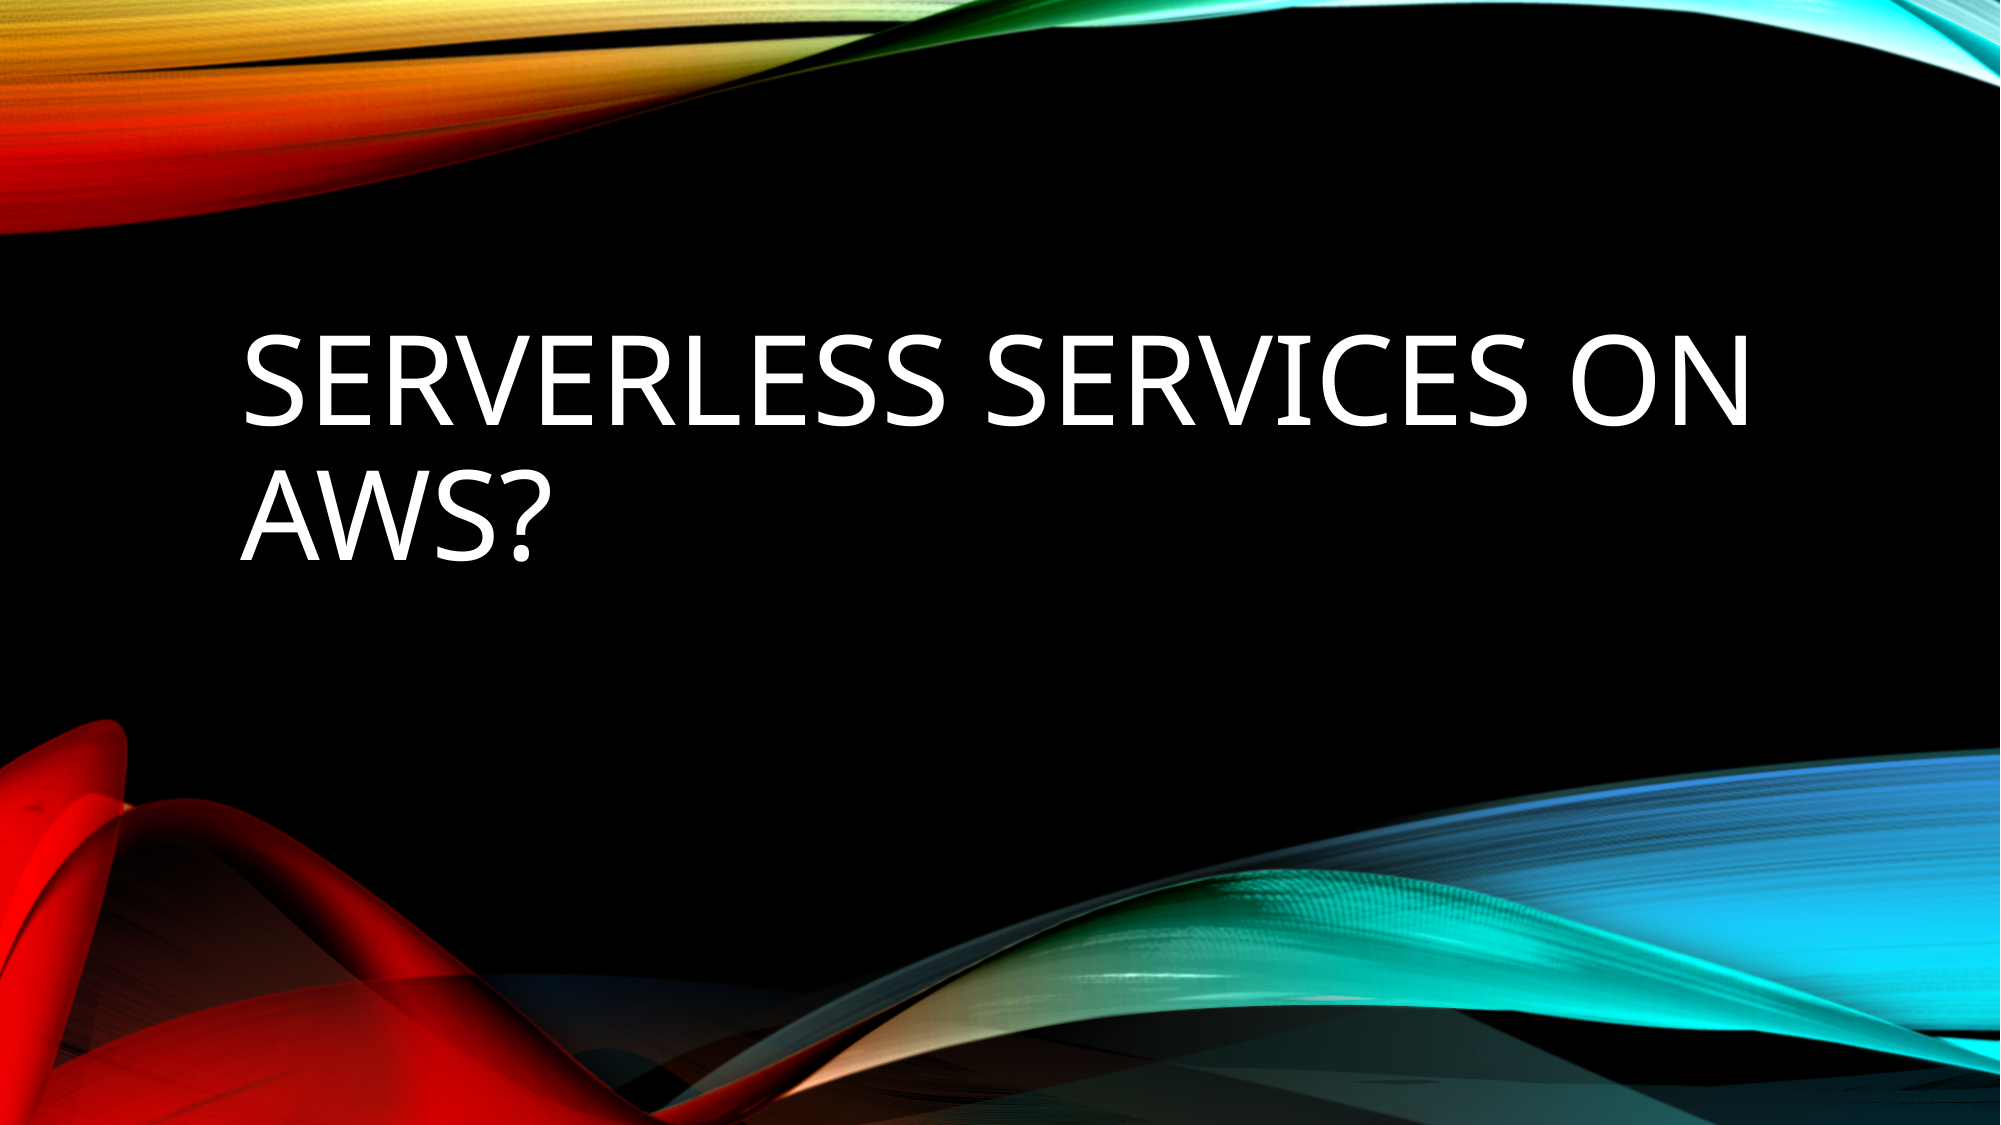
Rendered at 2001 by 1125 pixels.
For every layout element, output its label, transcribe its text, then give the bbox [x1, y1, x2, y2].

picture [0, 0, 2000, 237]
title Serverless Services on AWS? [225, 295, 1775, 596]
picture [0, 717, 2000, 1125]
